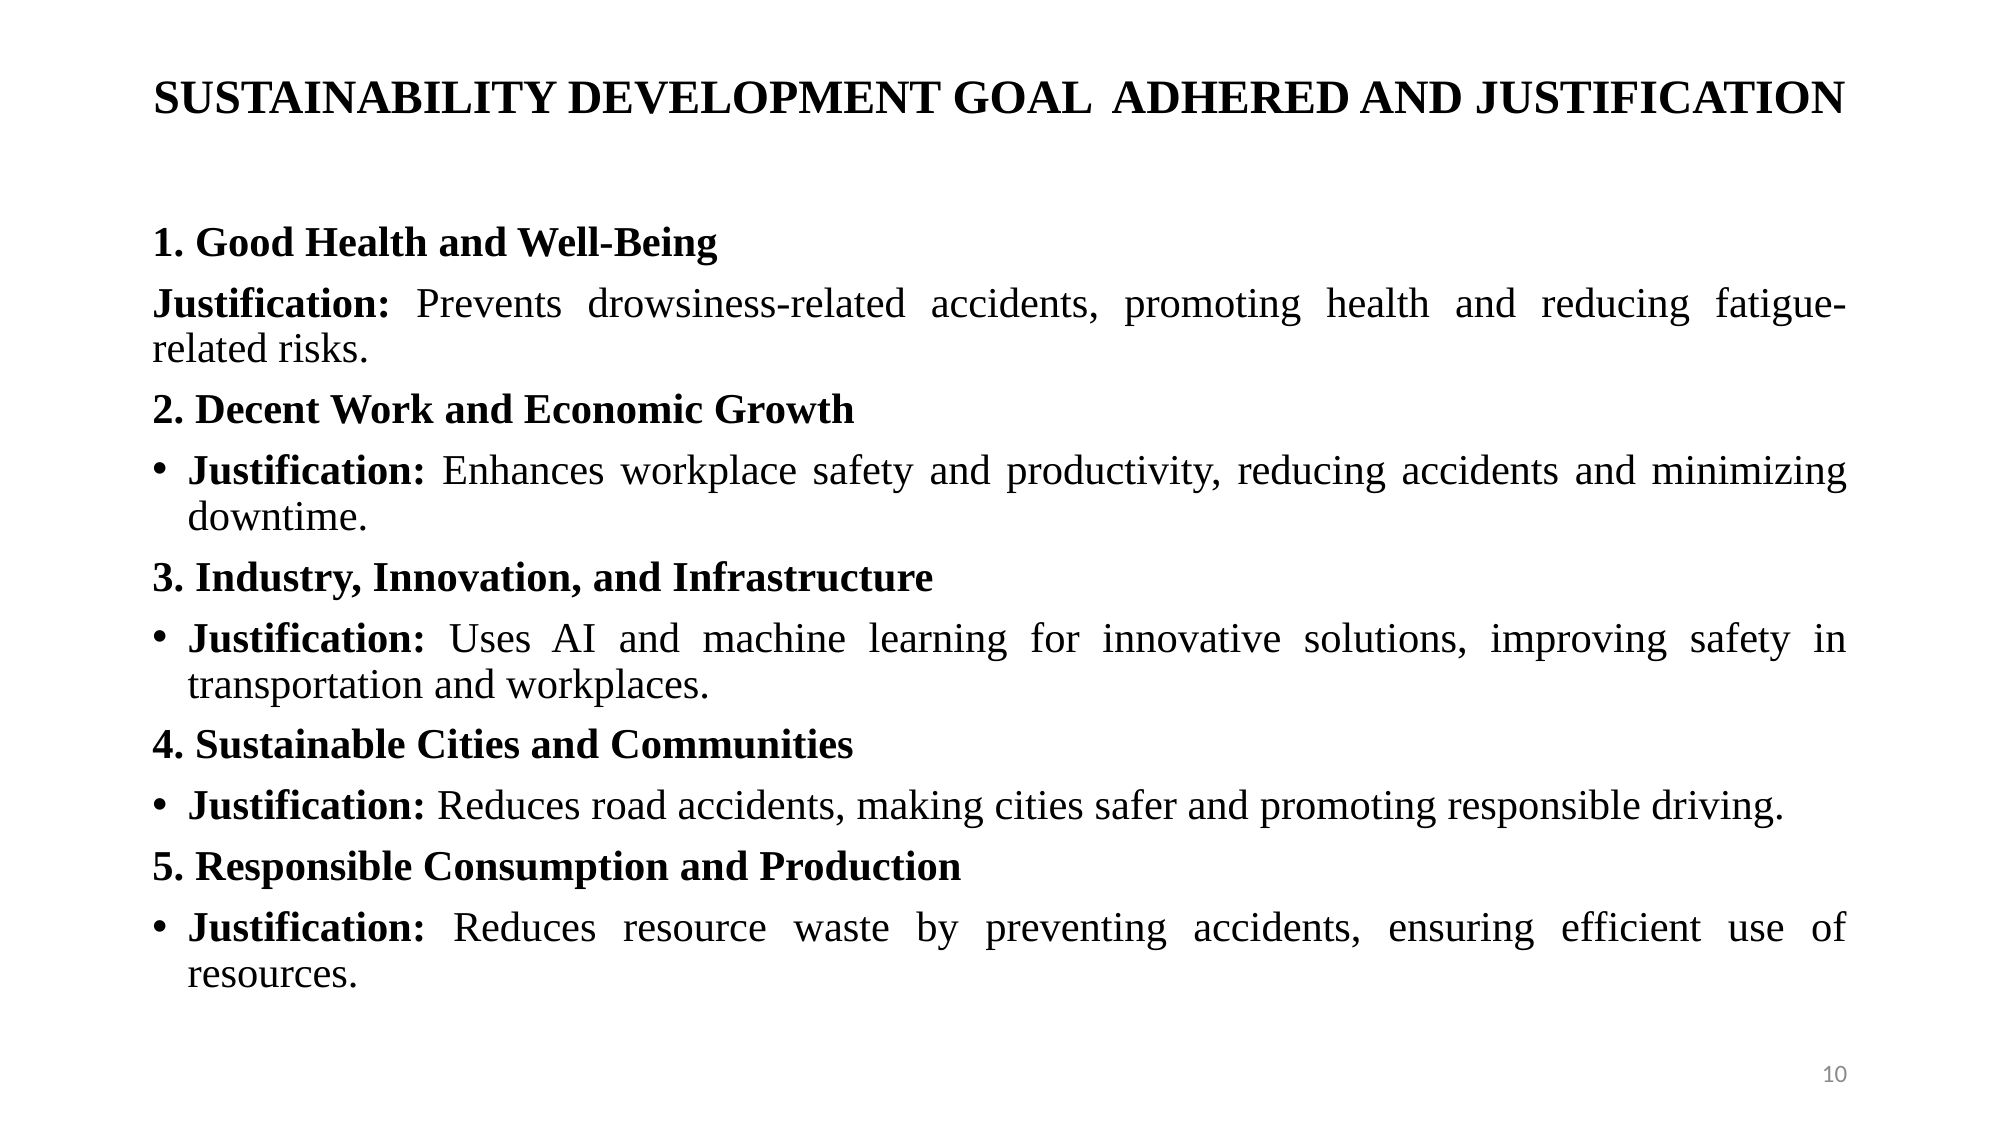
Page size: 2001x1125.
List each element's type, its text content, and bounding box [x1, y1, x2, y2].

title SUSTAINABILITY DEVELOPMENT GOAL ADHERED AND JUSTIFICATION [137, 42, 1863, 211]
slide_number 10 [1412, 1042, 1863, 1103]
list 1. Good Health and Well-Being Justification: Prevents drowsiness-related accidents, promoting health and reducing fatigue-related risks. 2. Decent Work and Economic Growth Justification: Enhances workplace safety and productivity, reducing accidents and minimizing downtime. 3. Industry, Innovation, and Infrastructure Justification: Uses AI and machine learning for innovative solutions, improving safety in transportation and workplaces. 4. Sustainable Cities and Communities Justification: Reduces road accidents, making cities safer and promoting responsible driving. 5. Responsible Consumption and Production Justification: Reduces resource waste by preventing accidents, ensuring efficient use of resources. [137, 211, 1863, 1014]
